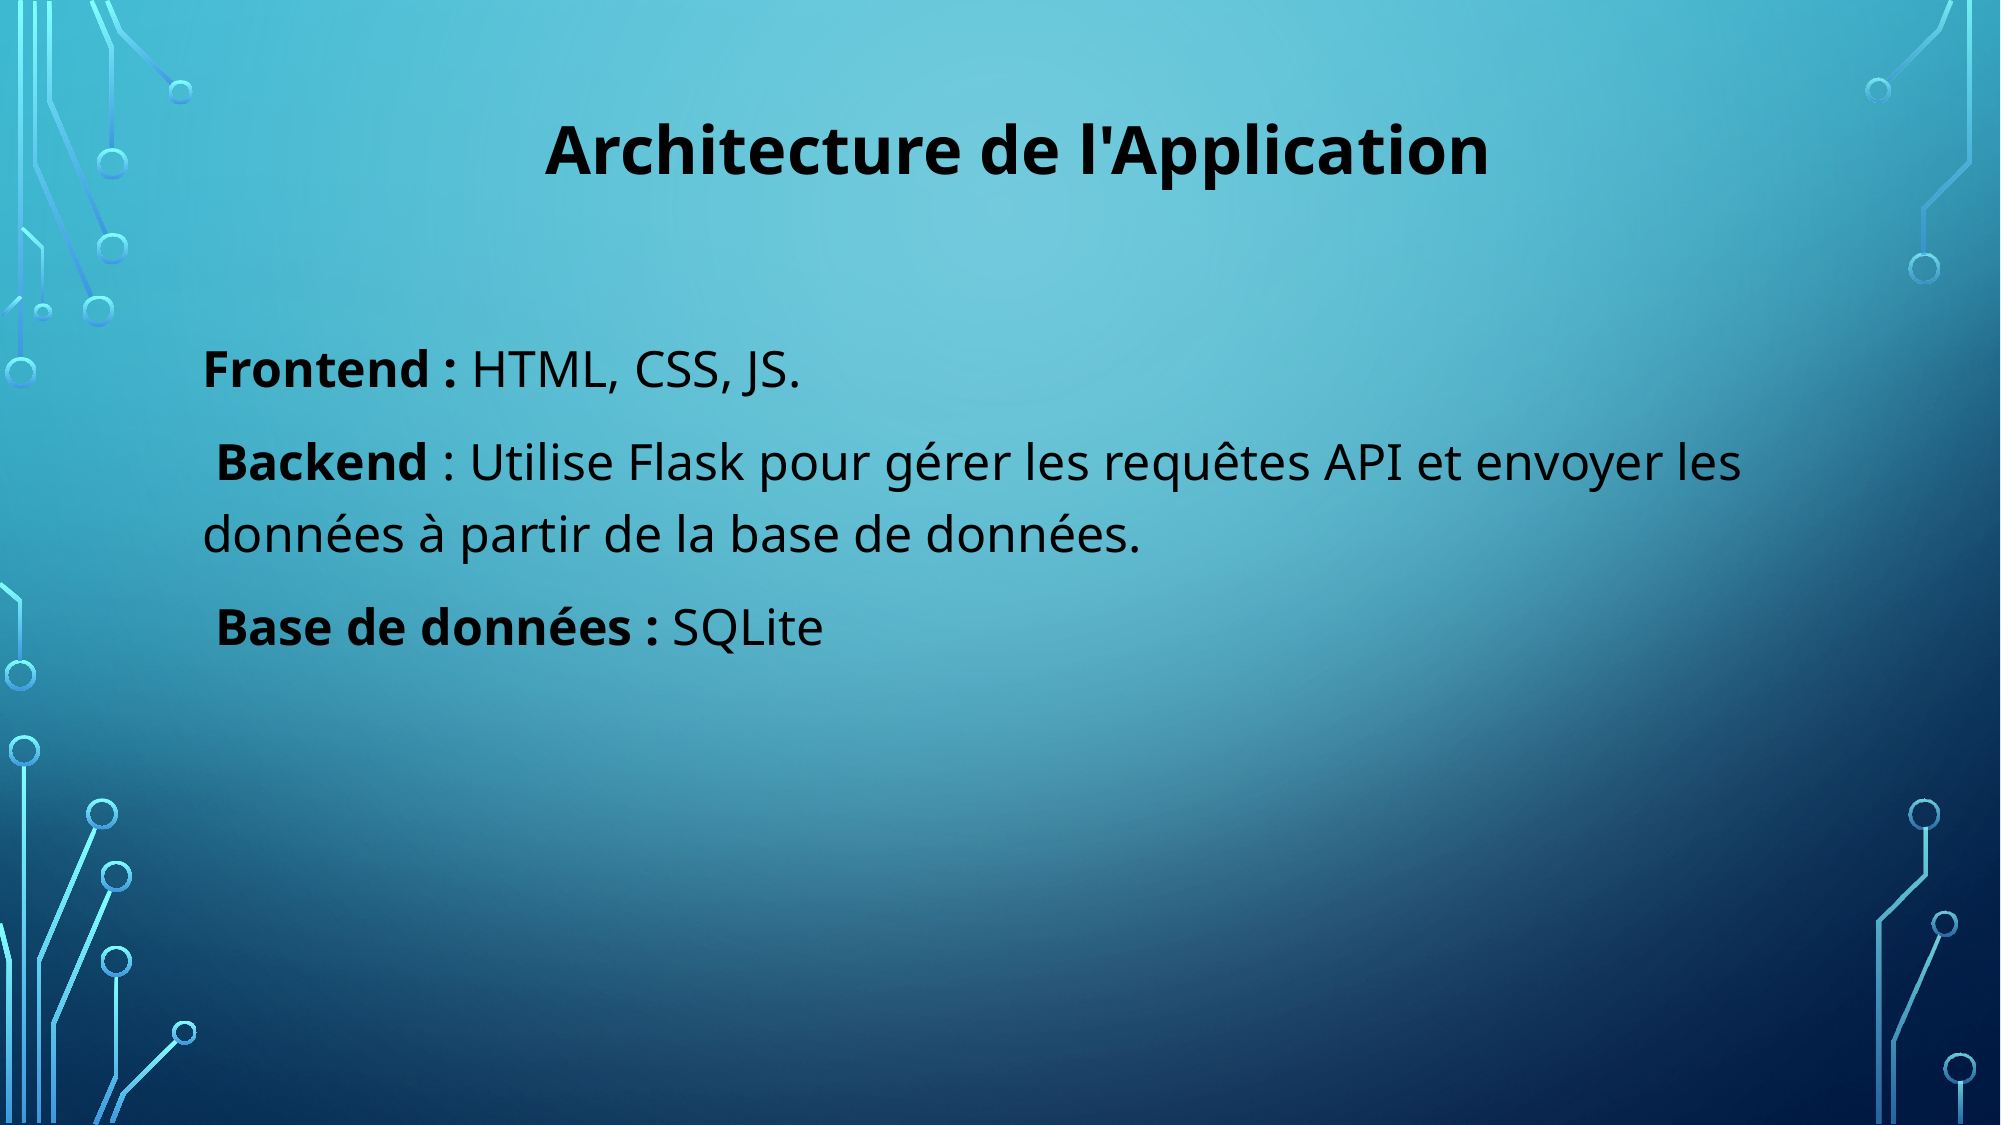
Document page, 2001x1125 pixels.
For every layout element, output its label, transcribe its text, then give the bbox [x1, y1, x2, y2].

list Architecture de l'Application Frontend : HTML, CSS, JS. Backend : Utilise Flask pour gérer les requêtes API et envoyer les données à partir de la base de données. Base de données : SQLite [187, 84, 1851, 950]
